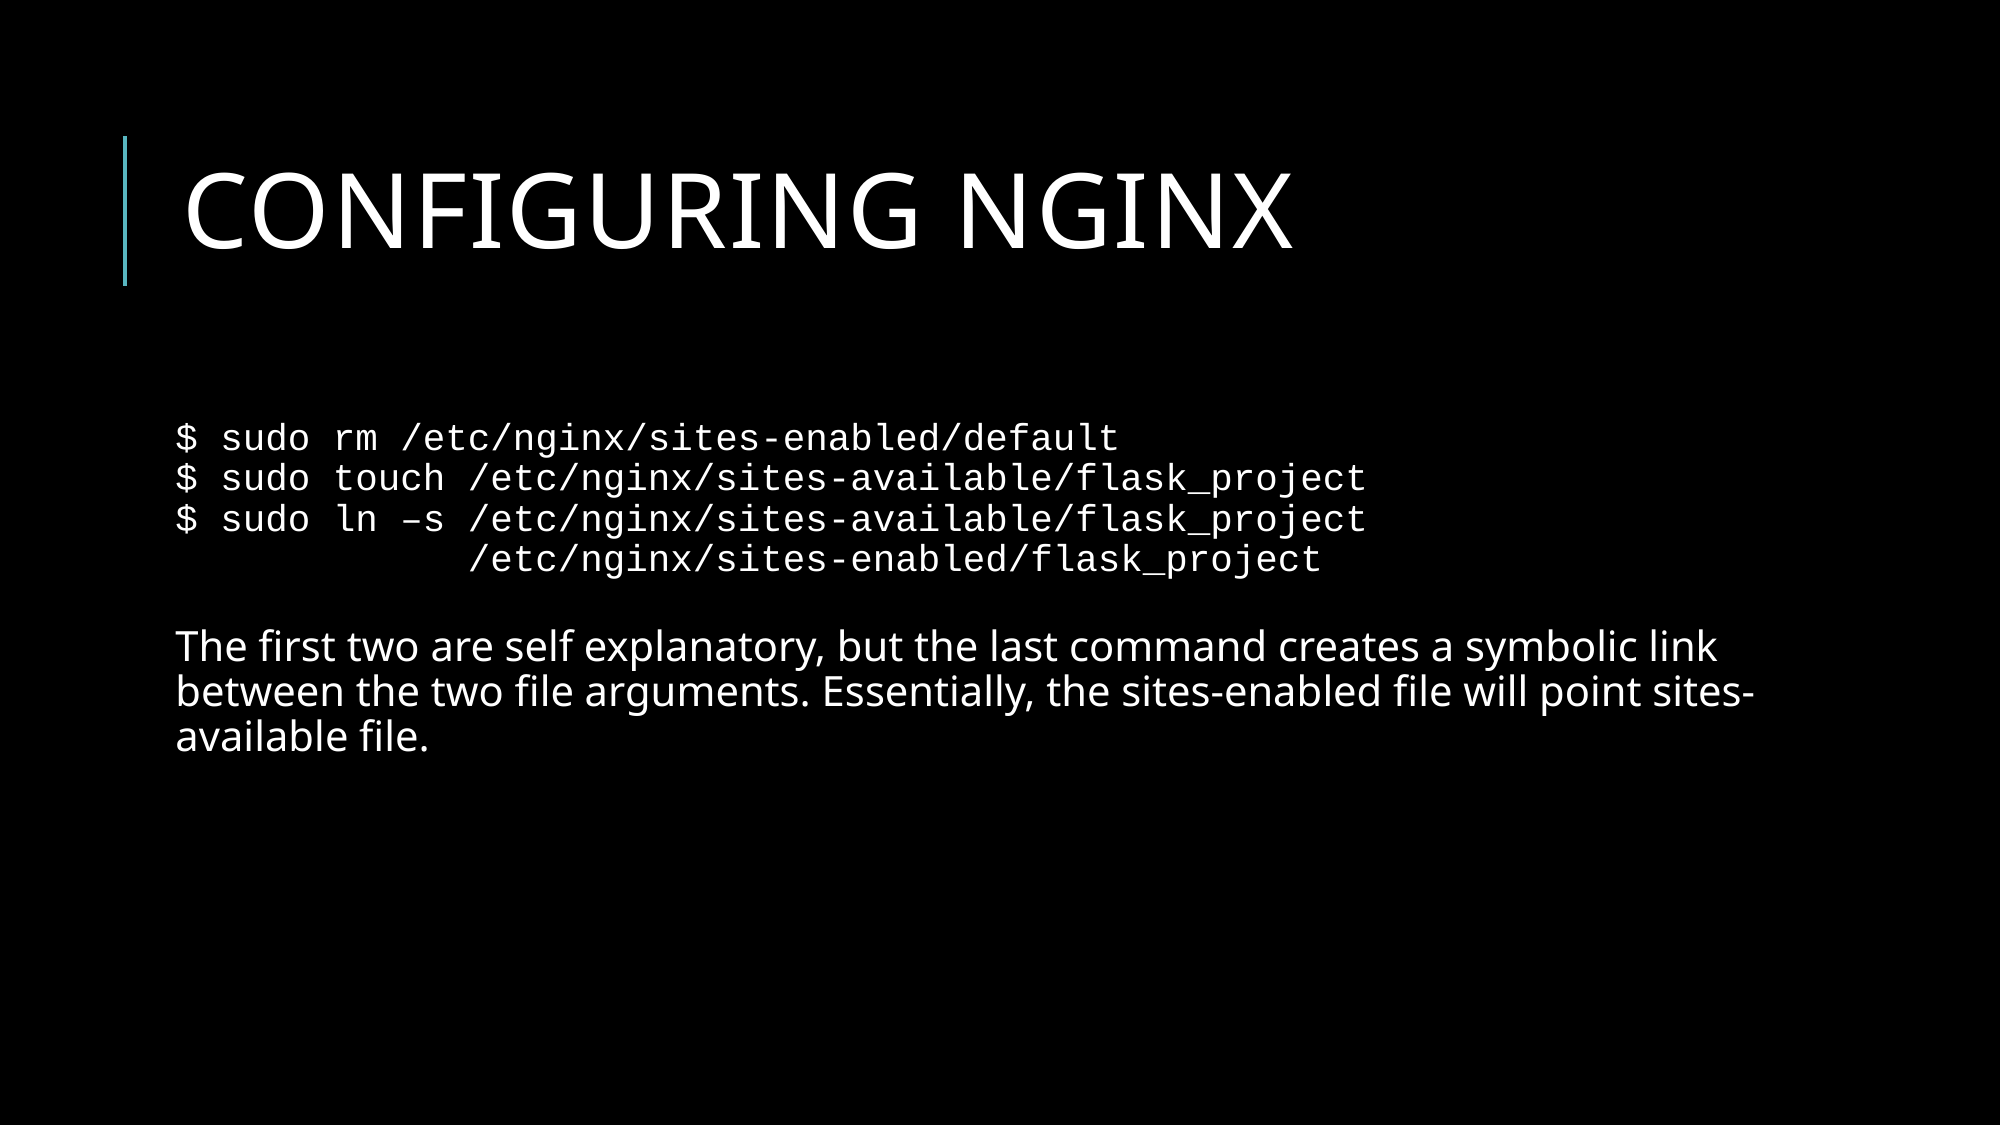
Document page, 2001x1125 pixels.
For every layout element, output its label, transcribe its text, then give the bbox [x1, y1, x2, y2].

list $ sudo rm /etc/nginx/sites-enabled/default $ sudo touch /etc/nginx/sites-available/flask_project $ sudo ln –s /etc/nginx/sites-available/flask_project /etc/nginx/sites-enabled/flask_project The first two are self explanatory, but the last command creates a symbolic link between the two file arguments. Essentially, the sites-enabled file will point sites-available file. [168, 410, 1833, 1071]
title Configuring nginx [168, 96, 1763, 342]
